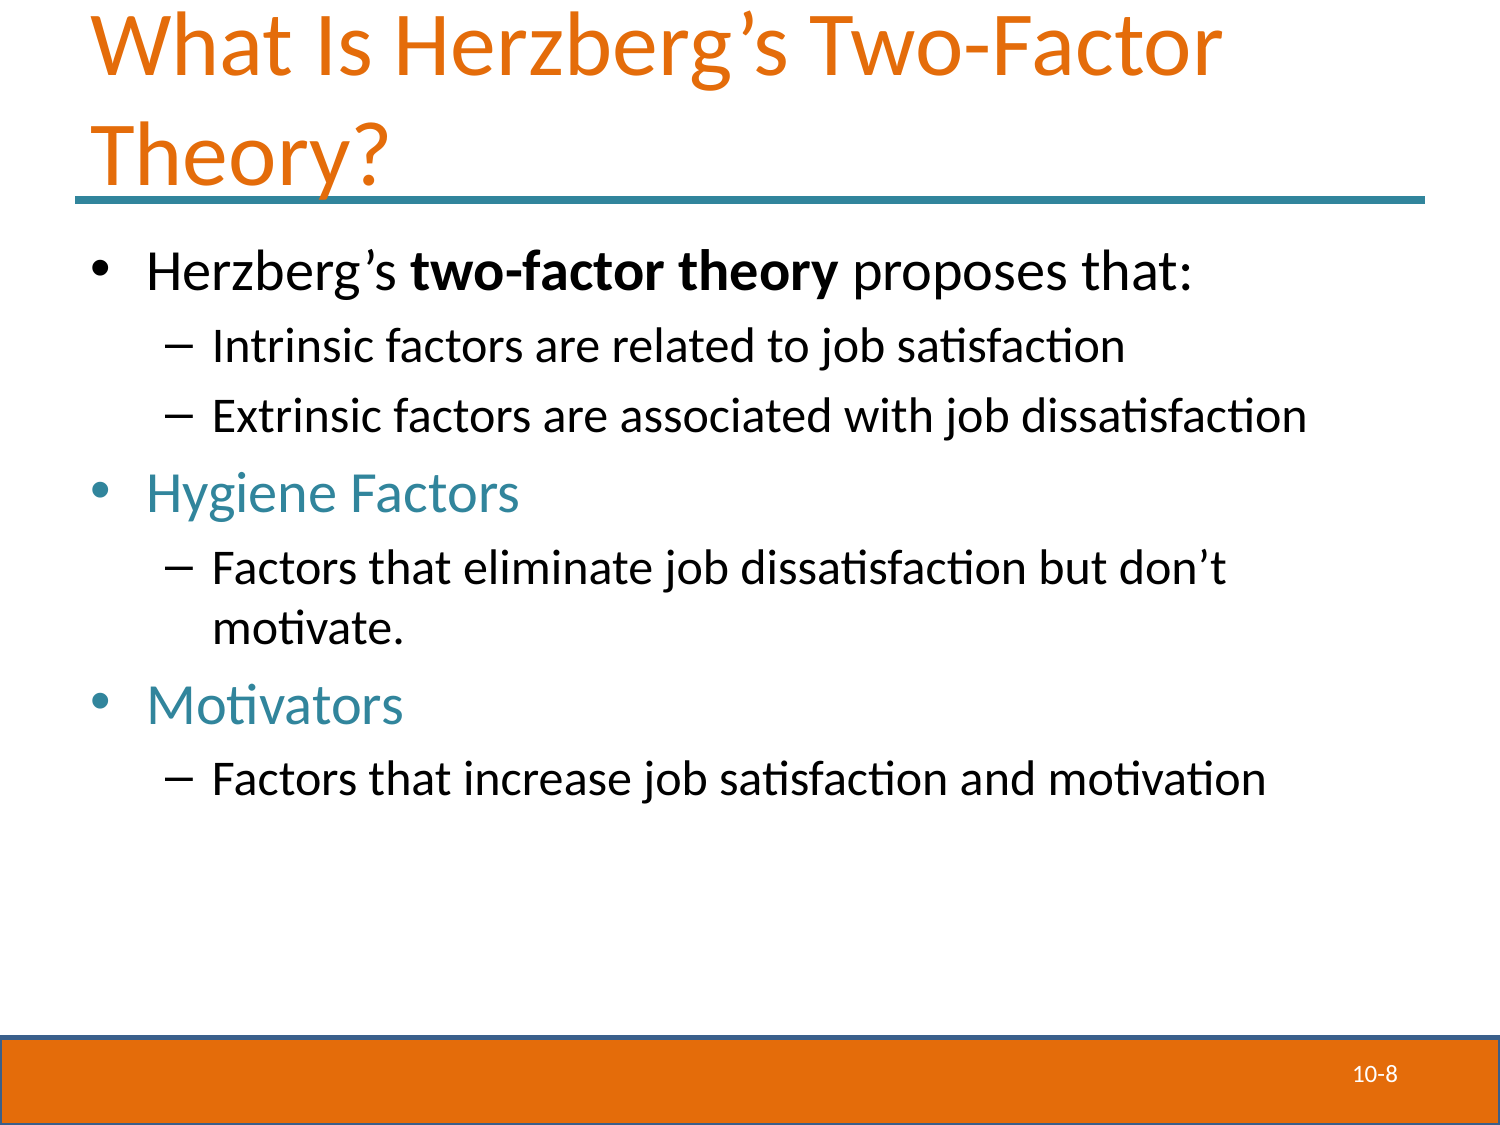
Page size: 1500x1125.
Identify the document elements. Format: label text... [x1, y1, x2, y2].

list Herzberg’s two-factor theory proposes that: Intrinsic factors are related to job satisfaction Extrinsic factors are associated with job dissatisfaction Hygiene Factors Factors that eliminate job dissatisfaction but don’t motivate. Motivators Factors that increase job satisfaction and motivation [74, 224, 1426, 1006]
title What Is Herzberg’s Two-Factor Theory? [74, 0, 1426, 188]
